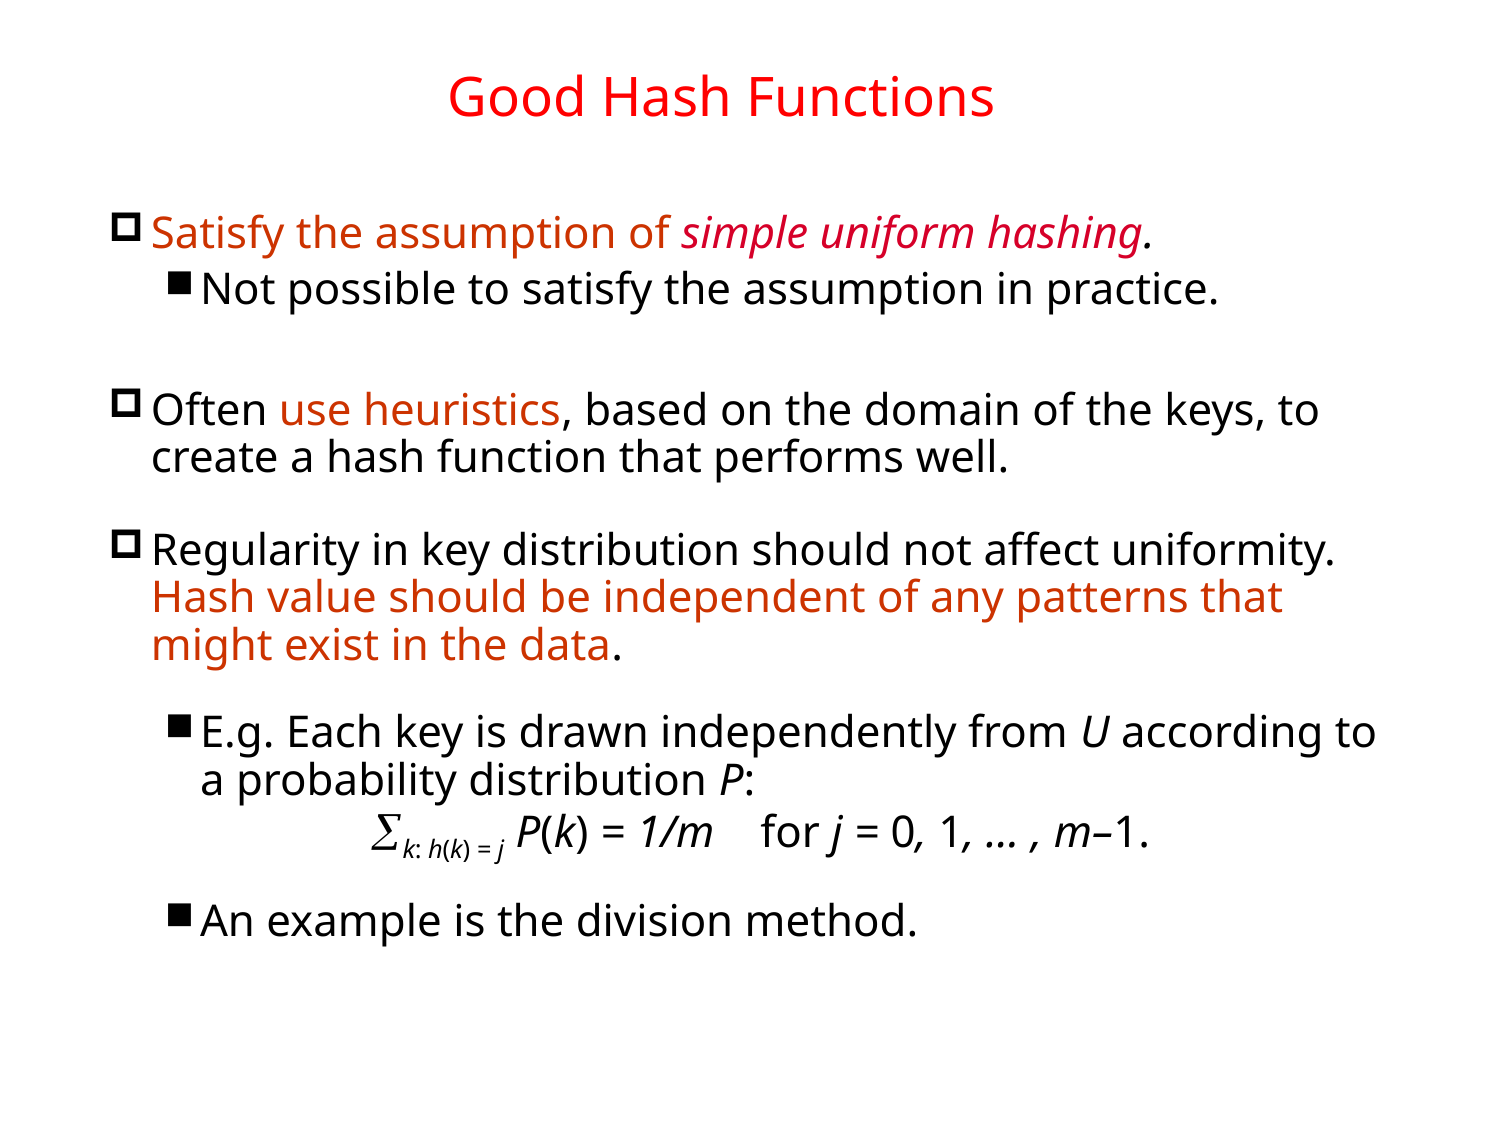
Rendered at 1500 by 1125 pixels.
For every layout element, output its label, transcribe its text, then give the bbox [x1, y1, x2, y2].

list Satisfy the assumption of simple uniform hashing. Not possible to satisfy the assumption in practice. Often use heuristics, based on the domain of the keys, to create a hash function that performs well. Regularity in key distribution should not affect uniformity. Hash value should be independent of any patterns that might exist in the data. E.g. Each key is drawn independently from U according to a probability distribution P: k: h(k) = j P(k) = 1/m for j = 0, 1, … , m–1. An example is the division method. [93, 203, 1429, 983]
title Good Hash Functions [75, 46, 1369, 144]
